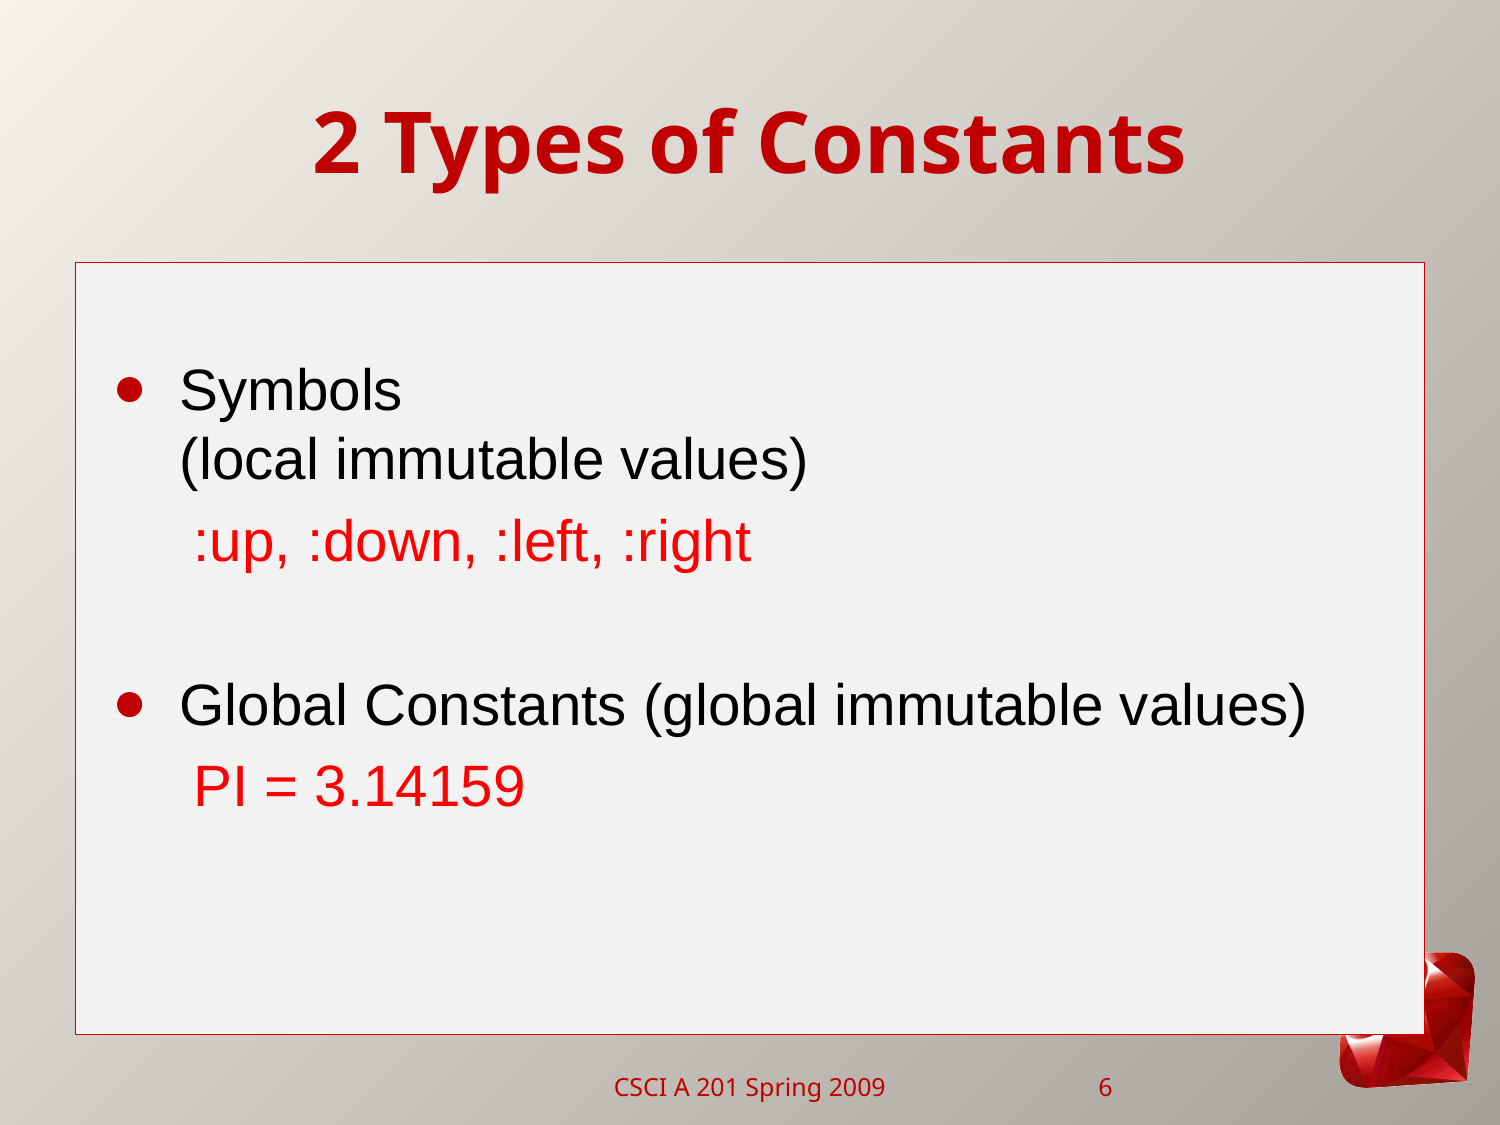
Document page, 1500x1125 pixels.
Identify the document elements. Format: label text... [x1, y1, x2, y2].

footer CSCI A 201 Spring 2009 [512, 1052, 987, 1113]
list Symbols (local immutable values) :up, :down, :left, :right Global Constants (global immutable values) PI = 3.14159 [75, 262, 1425, 1035]
title 2 Types of Constants [75, 45, 1425, 233]
slide_number 6 [987, 1052, 1113, 1113]
picture [1337, 949, 1475, 1088]
